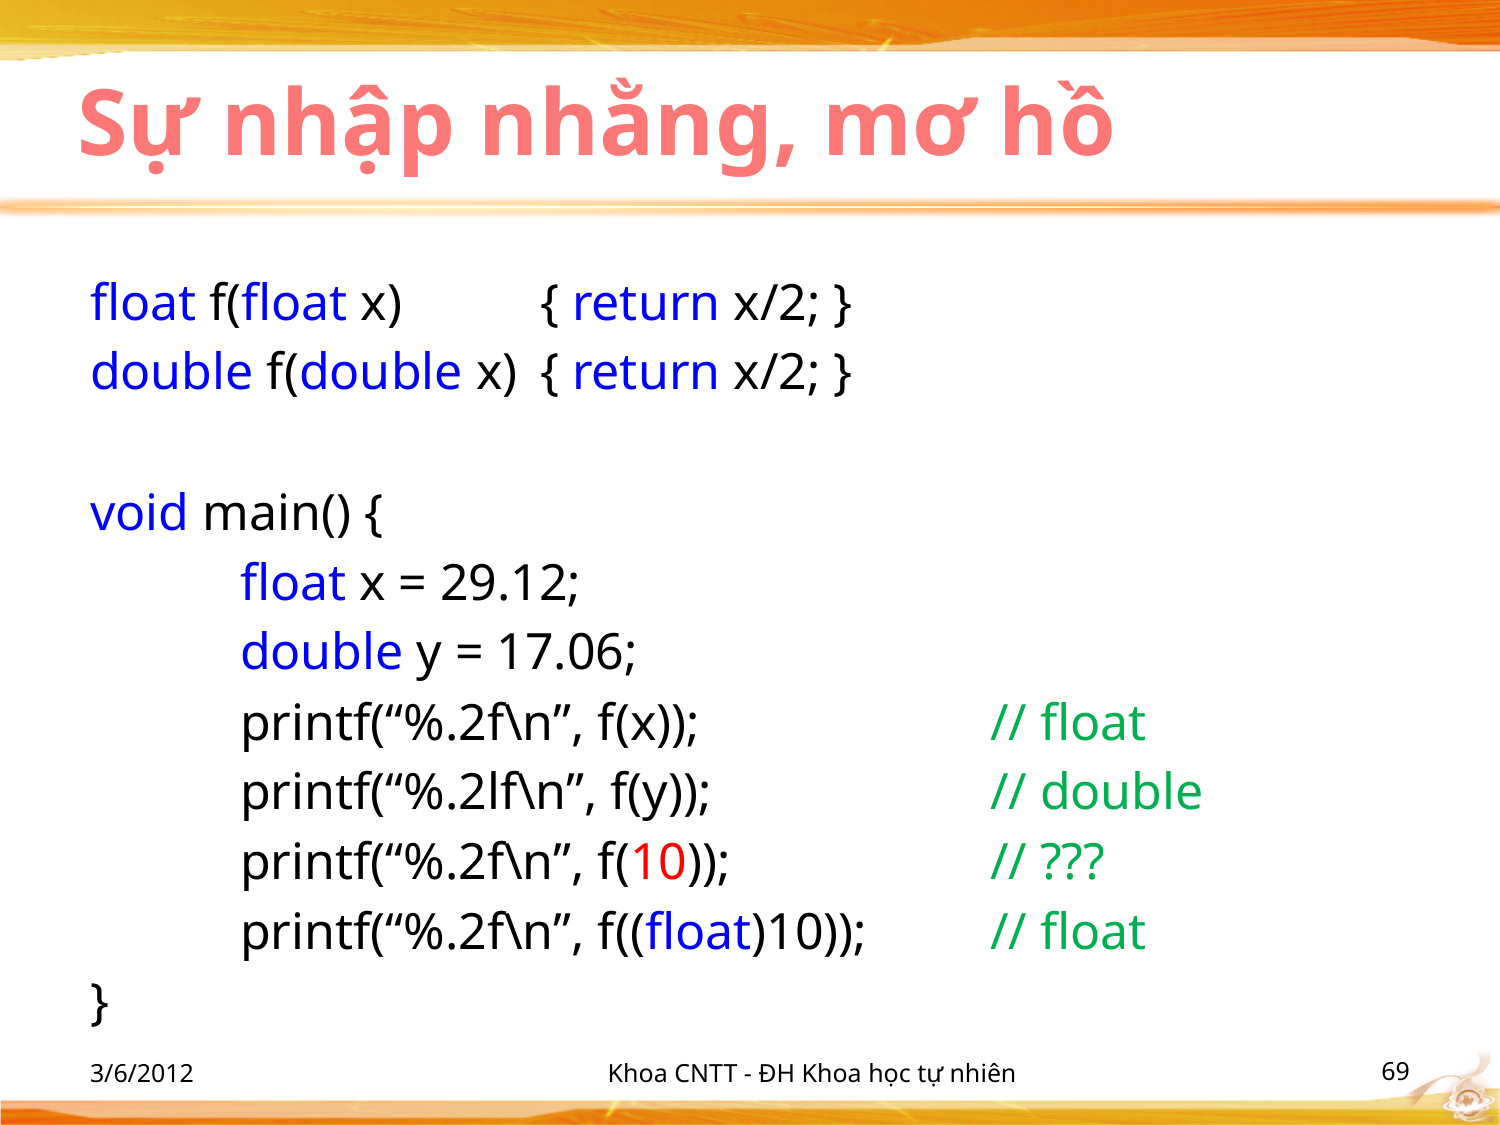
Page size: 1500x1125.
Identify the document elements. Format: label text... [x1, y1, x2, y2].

footer Khoa CNTT - ĐH Khoa học tự nhiên [312, 1042, 1313, 1103]
picture [0, 0, 1500, 63]
picture [2, 1049, 1500, 1125]
slide_number ‹#› [1337, 1042, 1425, 1103]
picture [0, 187, 1500, 225]
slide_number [75, 1042, 238, 1103]
list float f(float x) { return x/2; } double f(double x) { return x/2; } void main() { float x = 29.12; double y = 17.06; printf(“%.2f\n”, f(x)); // float printf(“%.2lf\n”, f(y)); // double printf(“%.2f\n”, f(10)); // ??? printf(“%.2f\n”, f((float)10)); // float } [75, 262, 1425, 1005]
title Sự nhập nhằng, mơ hồ [62, 24, 1475, 213]
